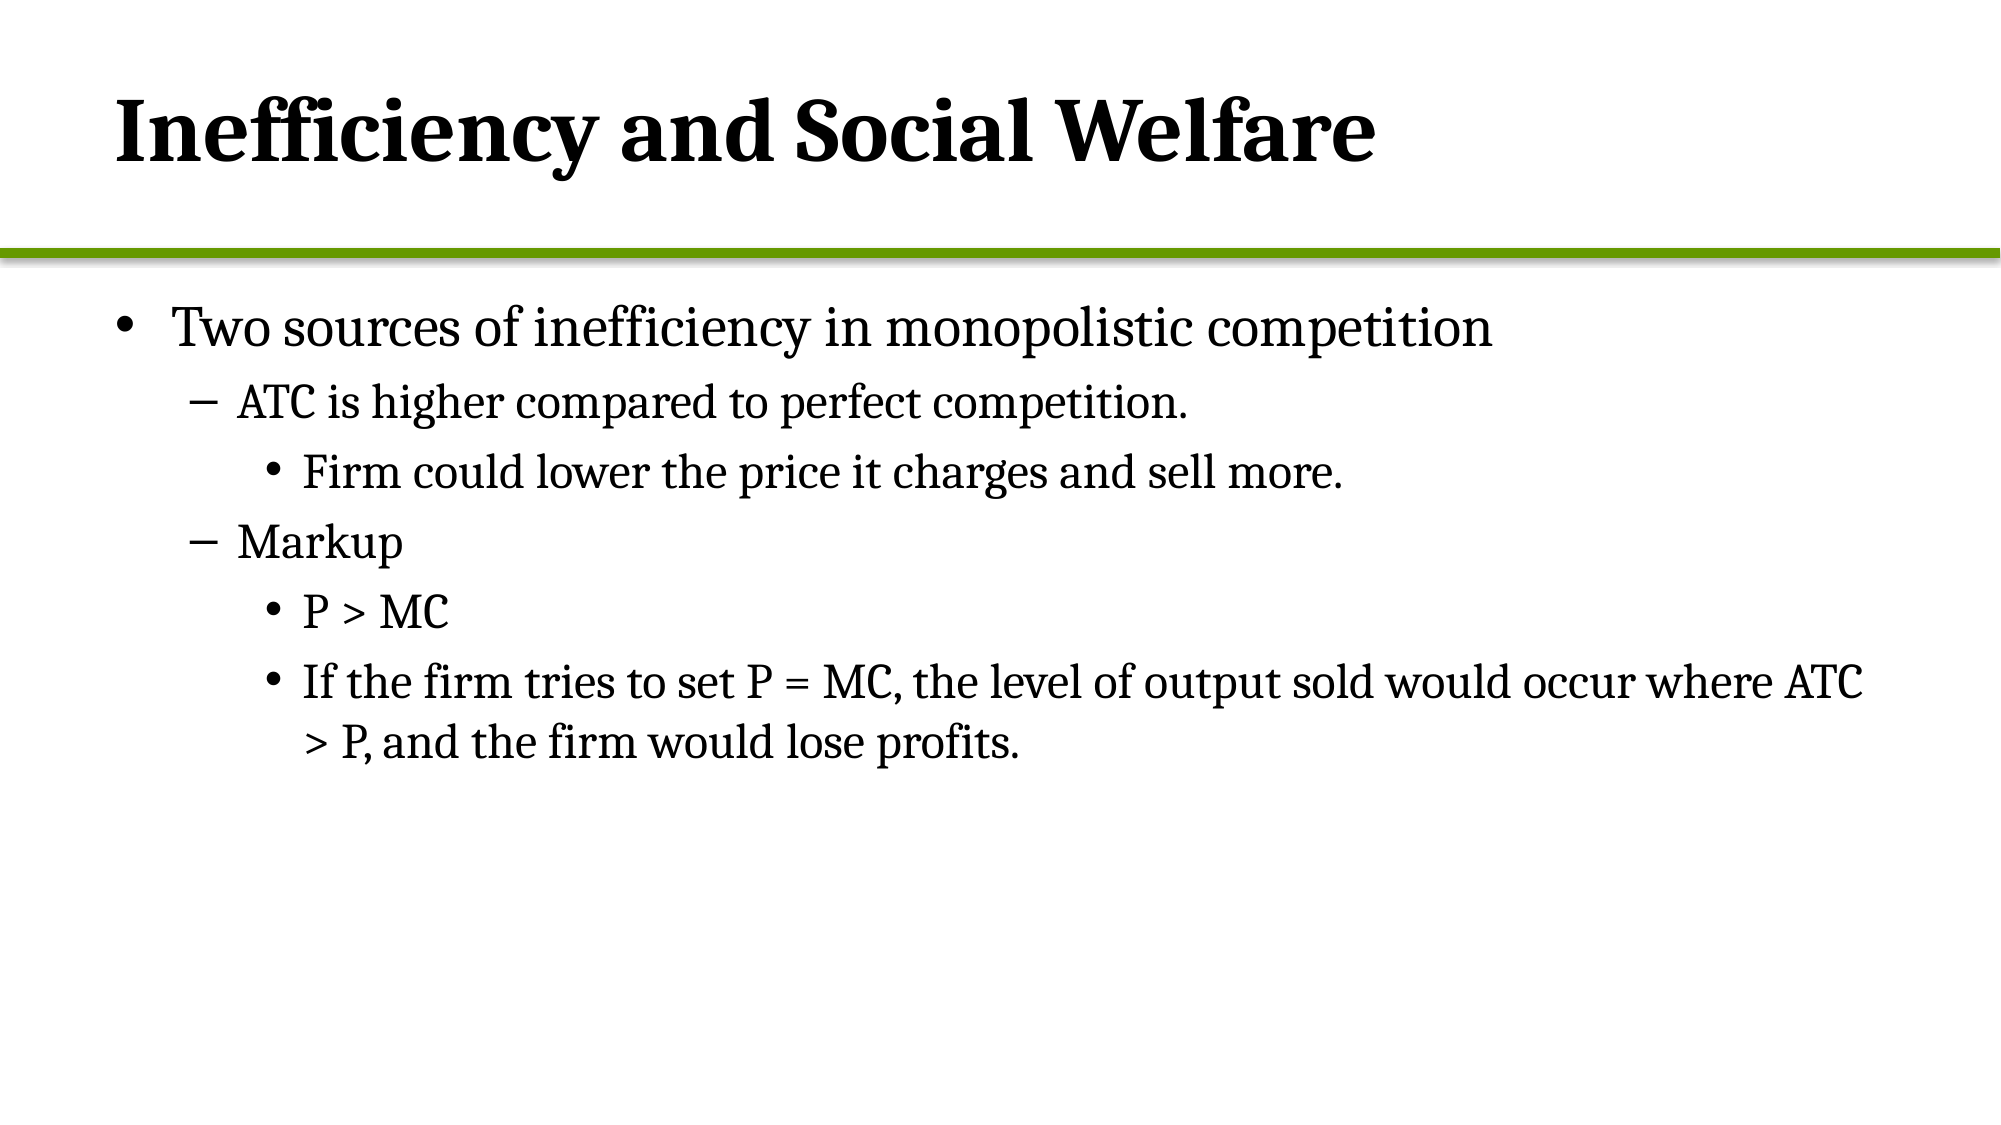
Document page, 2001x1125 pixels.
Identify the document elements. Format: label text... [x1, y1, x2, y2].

list Two sources of inefficiency in monopolistic competition ATC is higher compared to perfect competition. Firm could lower the price it charges and sell more. Markup P > MC If the firm tries to set P = MC, the level of output sold would occur where ATC > P, and the firm would lose profits. [99, 280, 1900, 1085]
title Inefficiency and Social Welfare [99, 0, 1900, 251]
